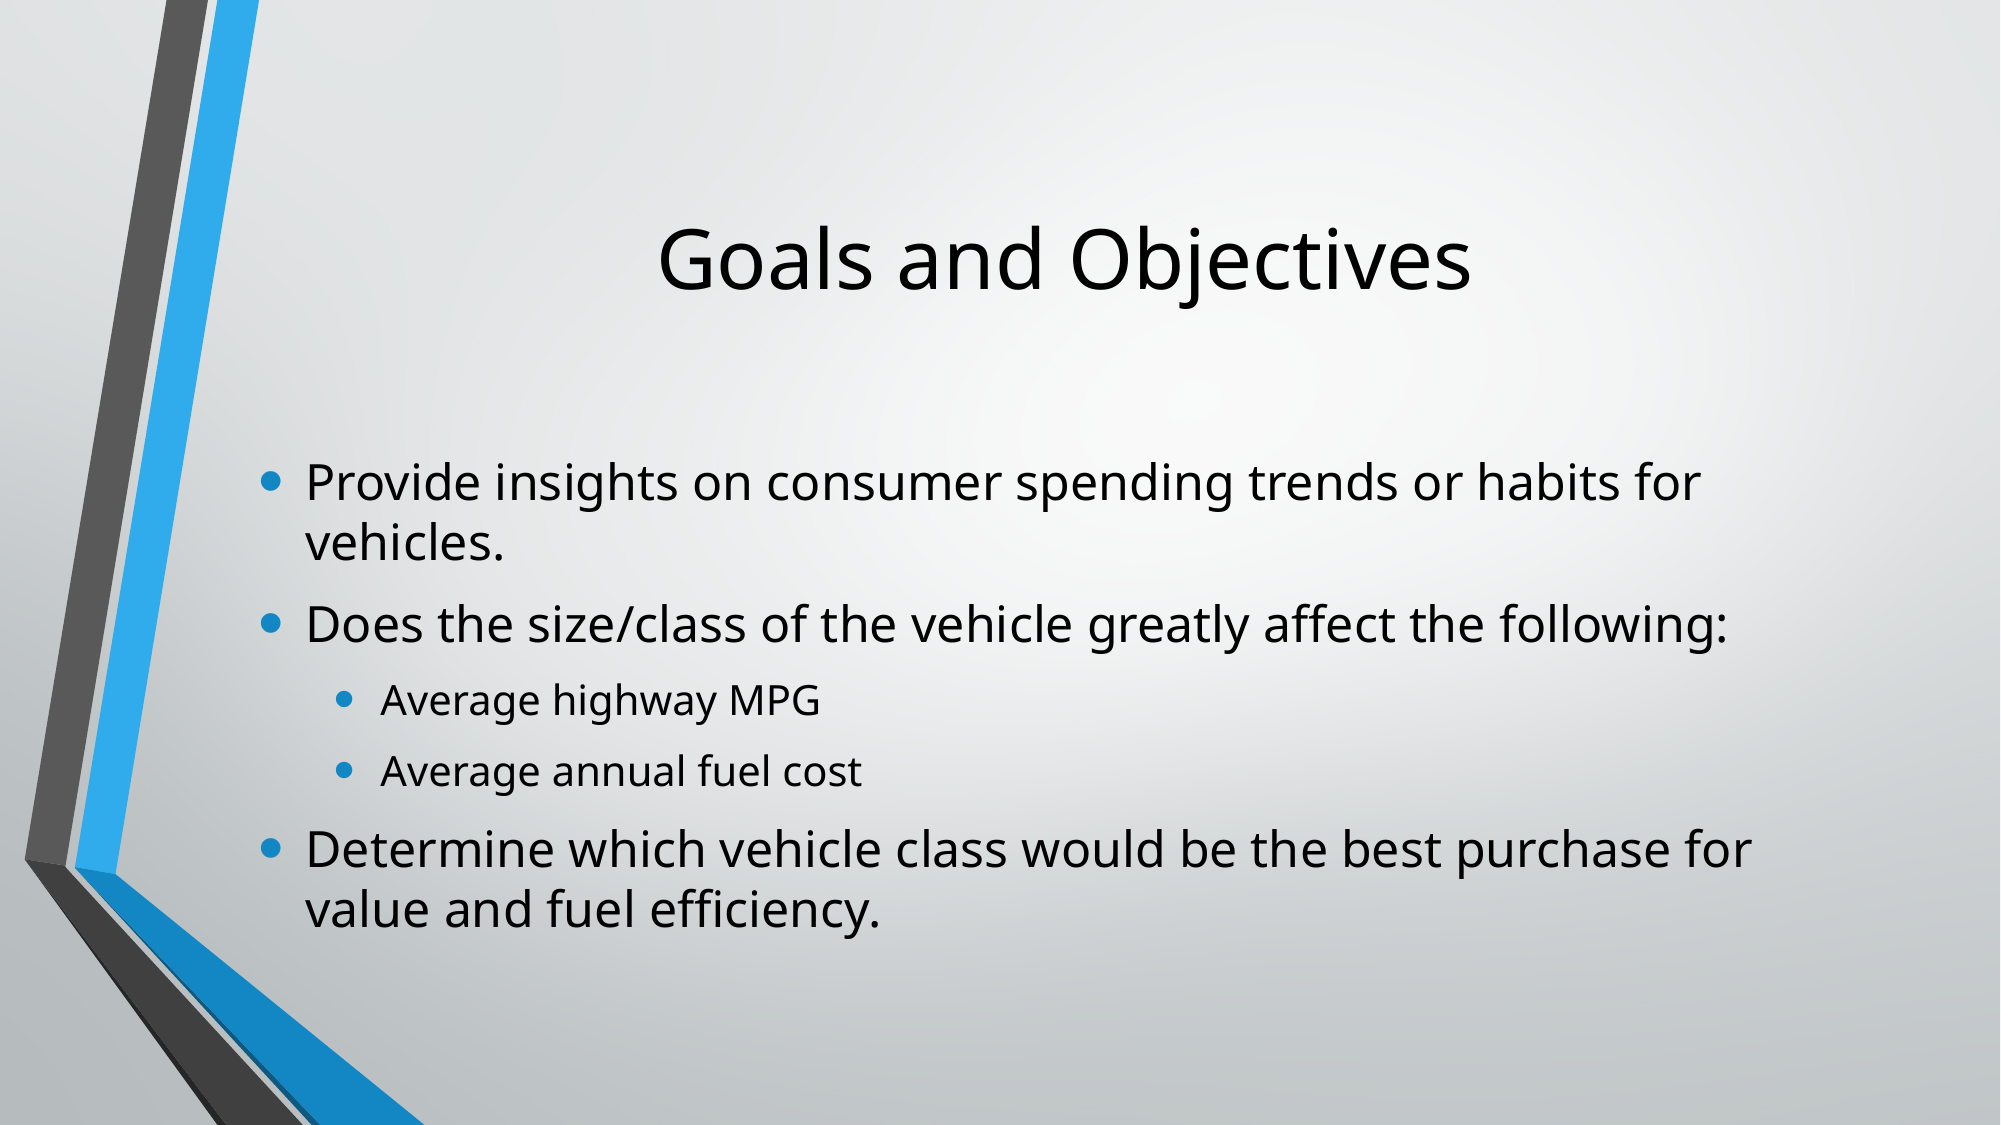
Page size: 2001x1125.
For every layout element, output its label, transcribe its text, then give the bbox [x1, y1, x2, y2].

list Provide insights on consumer spending trends or habits for vehicles. Does the size/class of the vehicle greatly affect the following: Average highway MPG Average annual fuel cost Determine which vehicle class would be the best purchase for value and fuel efficiency. [243, 437, 1887, 950]
title Goals and Objectives [243, 112, 1887, 400]
